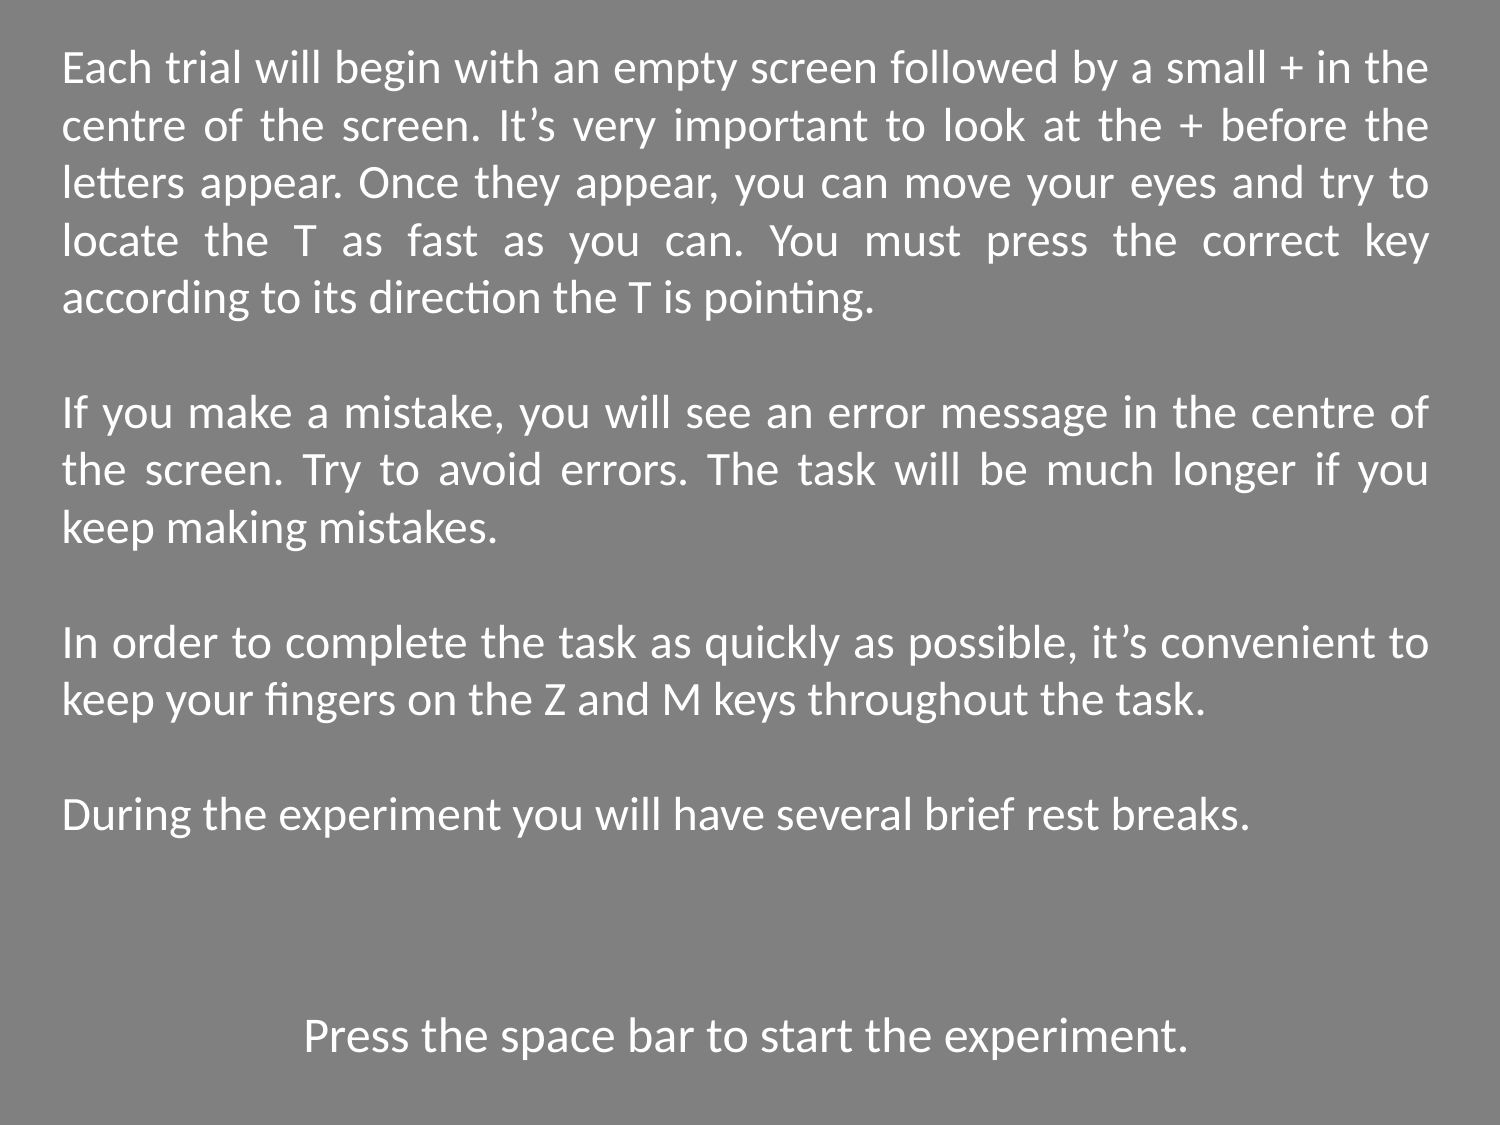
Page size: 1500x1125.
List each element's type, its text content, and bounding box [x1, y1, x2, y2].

text_box Press the space bar to start the experiment. [46, 994, 1447, 1070]
text_box Each trial will begin with an empty screen followed by a small + in the centre of the screen. It’s very important to look at the + before the letters appear. Once they appear, you can move your eyes and try to locate the T as fast as you can. You must press the correct key according to its direction the T is pointing. If you make a mistake, you will see an error message in the centre of the screen. Try to avoid errors. The task will be much longer if you keep making mistakes. In order to complete the task as quickly as possible, it’s convenient to keep your fingers on the Z and M keys throughout the task. During the experiment you will have several brief rest breaks. [46, 28, 1447, 848]
